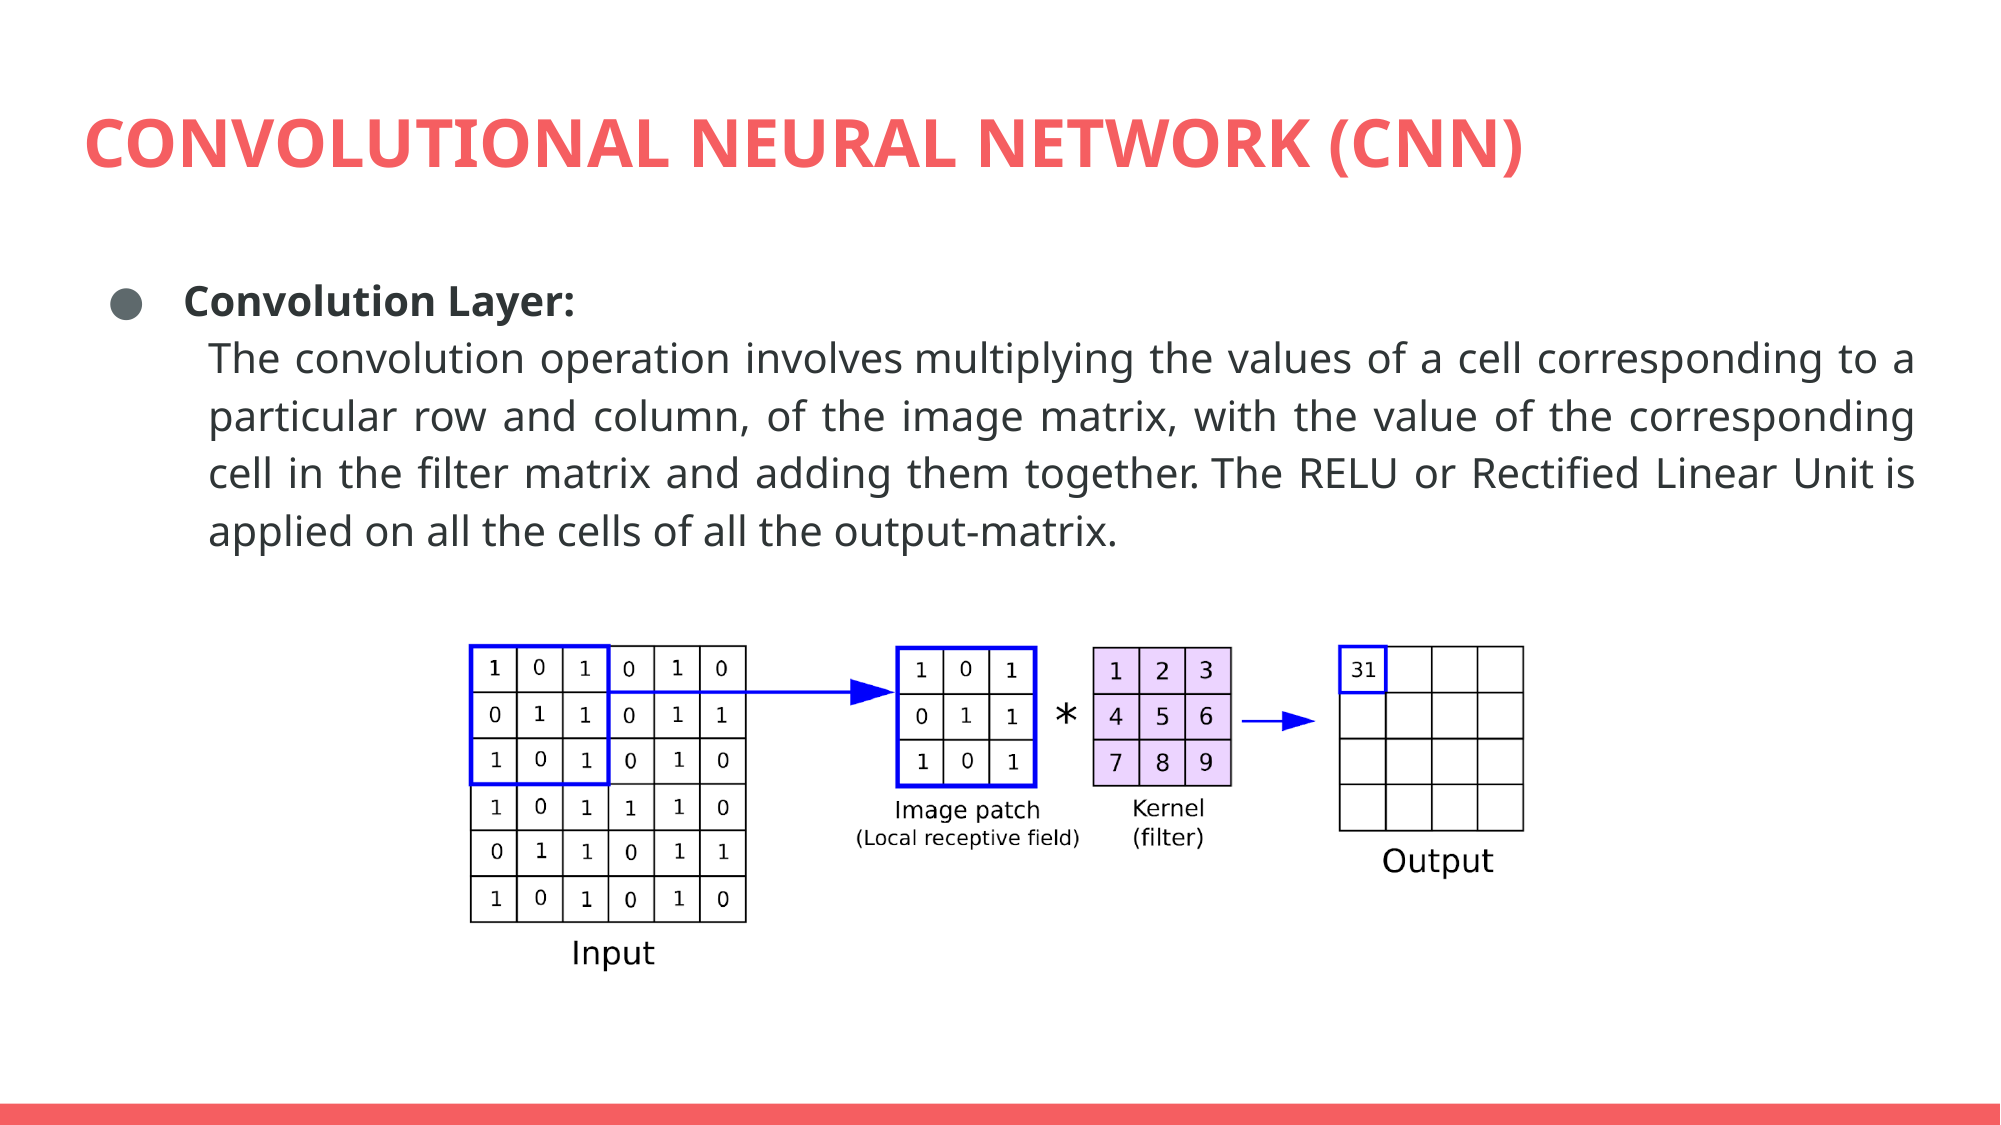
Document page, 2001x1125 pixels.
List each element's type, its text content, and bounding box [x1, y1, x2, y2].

list Convolution Layer: The convolution operation involves multiplying the values of a cell corresponding to a particular row and column, of the image matrix, with the value of the corresponding cell in the filter matrix and adding them together. The RELU or Rectified Linear Unit is applied on all the cells of all the output-matrix. [68, 252, 1932, 1000]
picture [449, 591, 1551, 1005]
title CONVOLUTIONAL NEURAL NETWORK (CNN) [68, 85, 1932, 223]
